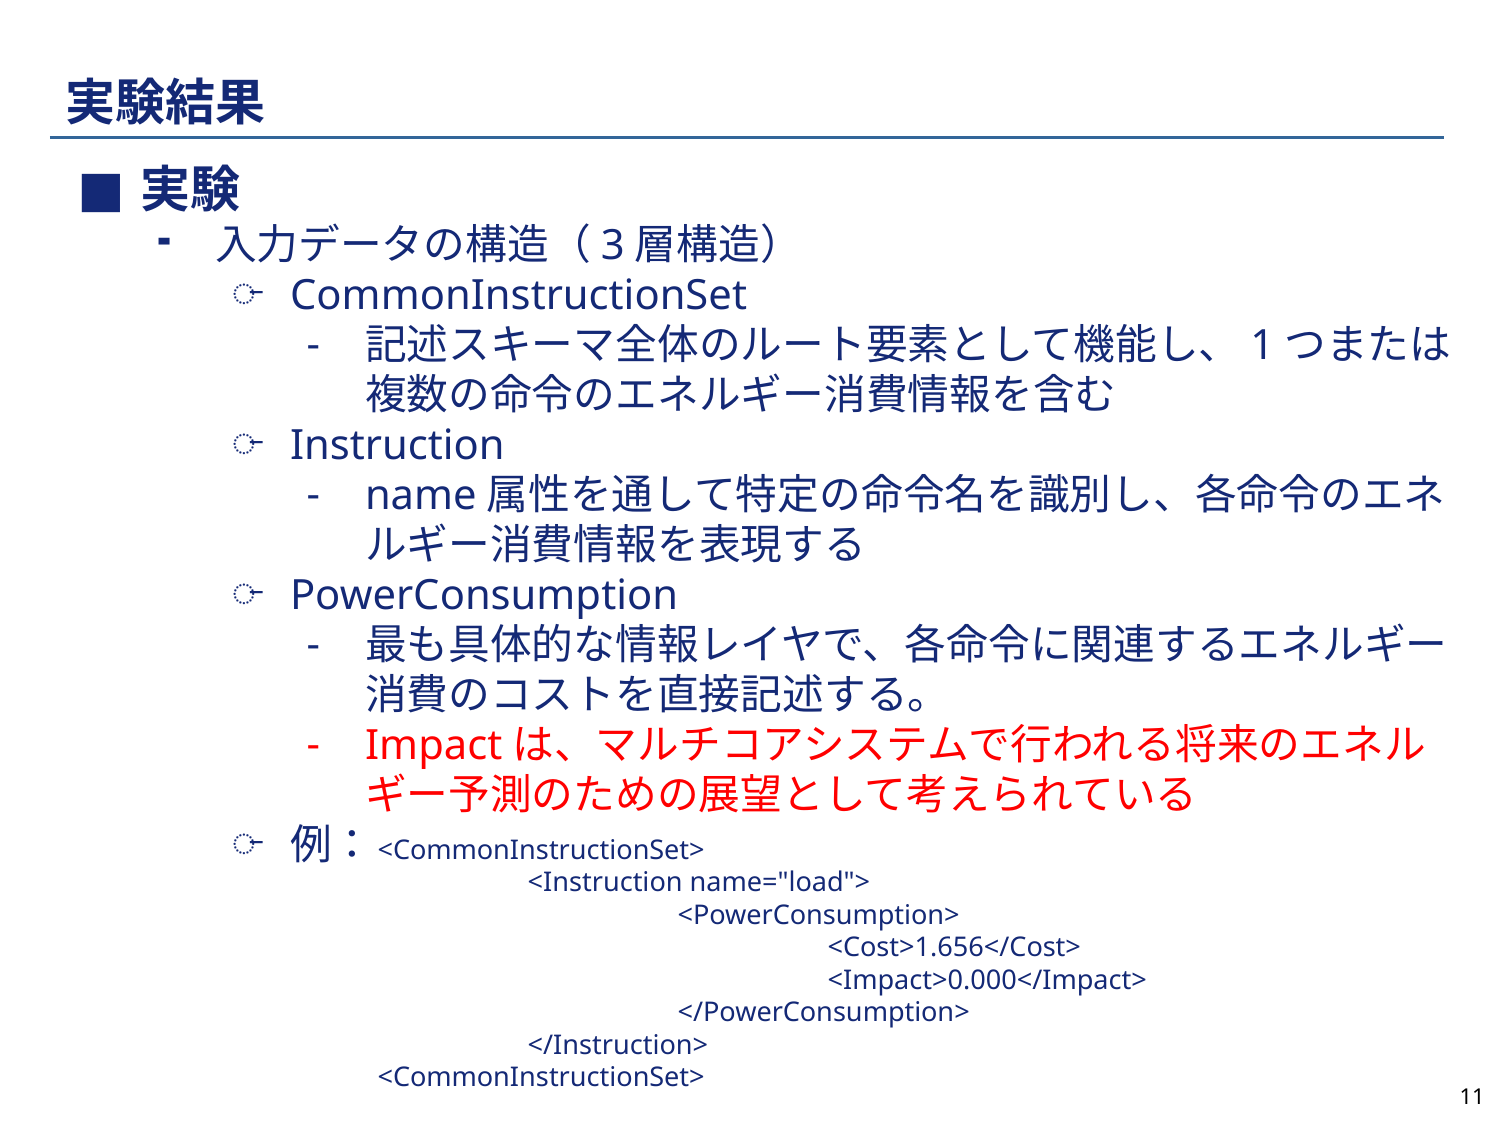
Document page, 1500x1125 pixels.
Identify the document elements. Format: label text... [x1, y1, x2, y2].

title 実験結果 [50, 62, 1325, 138]
list 実験 入力データの構造（3層構造） CommonInstructionSet 記述スキーマ全体のルート要素として機能し、1つまたは複数の命令のエネルギー消費情報を含む Instruction name属性を通して特定の命令名を識別し、各命令のエネルギー消費情報を表現する PowerConsumption 最も具体的な情報レイヤで、各命令に関連するエネルギー消費のコストを直接記述する。 Impactは、マルチコアシステムで行われる将来のエネルギー予測のための展望として考えられている 例： [50, 149, 1467, 1037]
text_box <CommonInstructionSet> <Instruction name="load"> <PowerConsumption> <Cost>1.656</Cost> <Impact>0.000</Impact> </PowerConsumption> </Instruction> <CommonInstructionSet> [362, 817, 1283, 1107]
slide_number 11 [1400, 1074, 1500, 1125]
